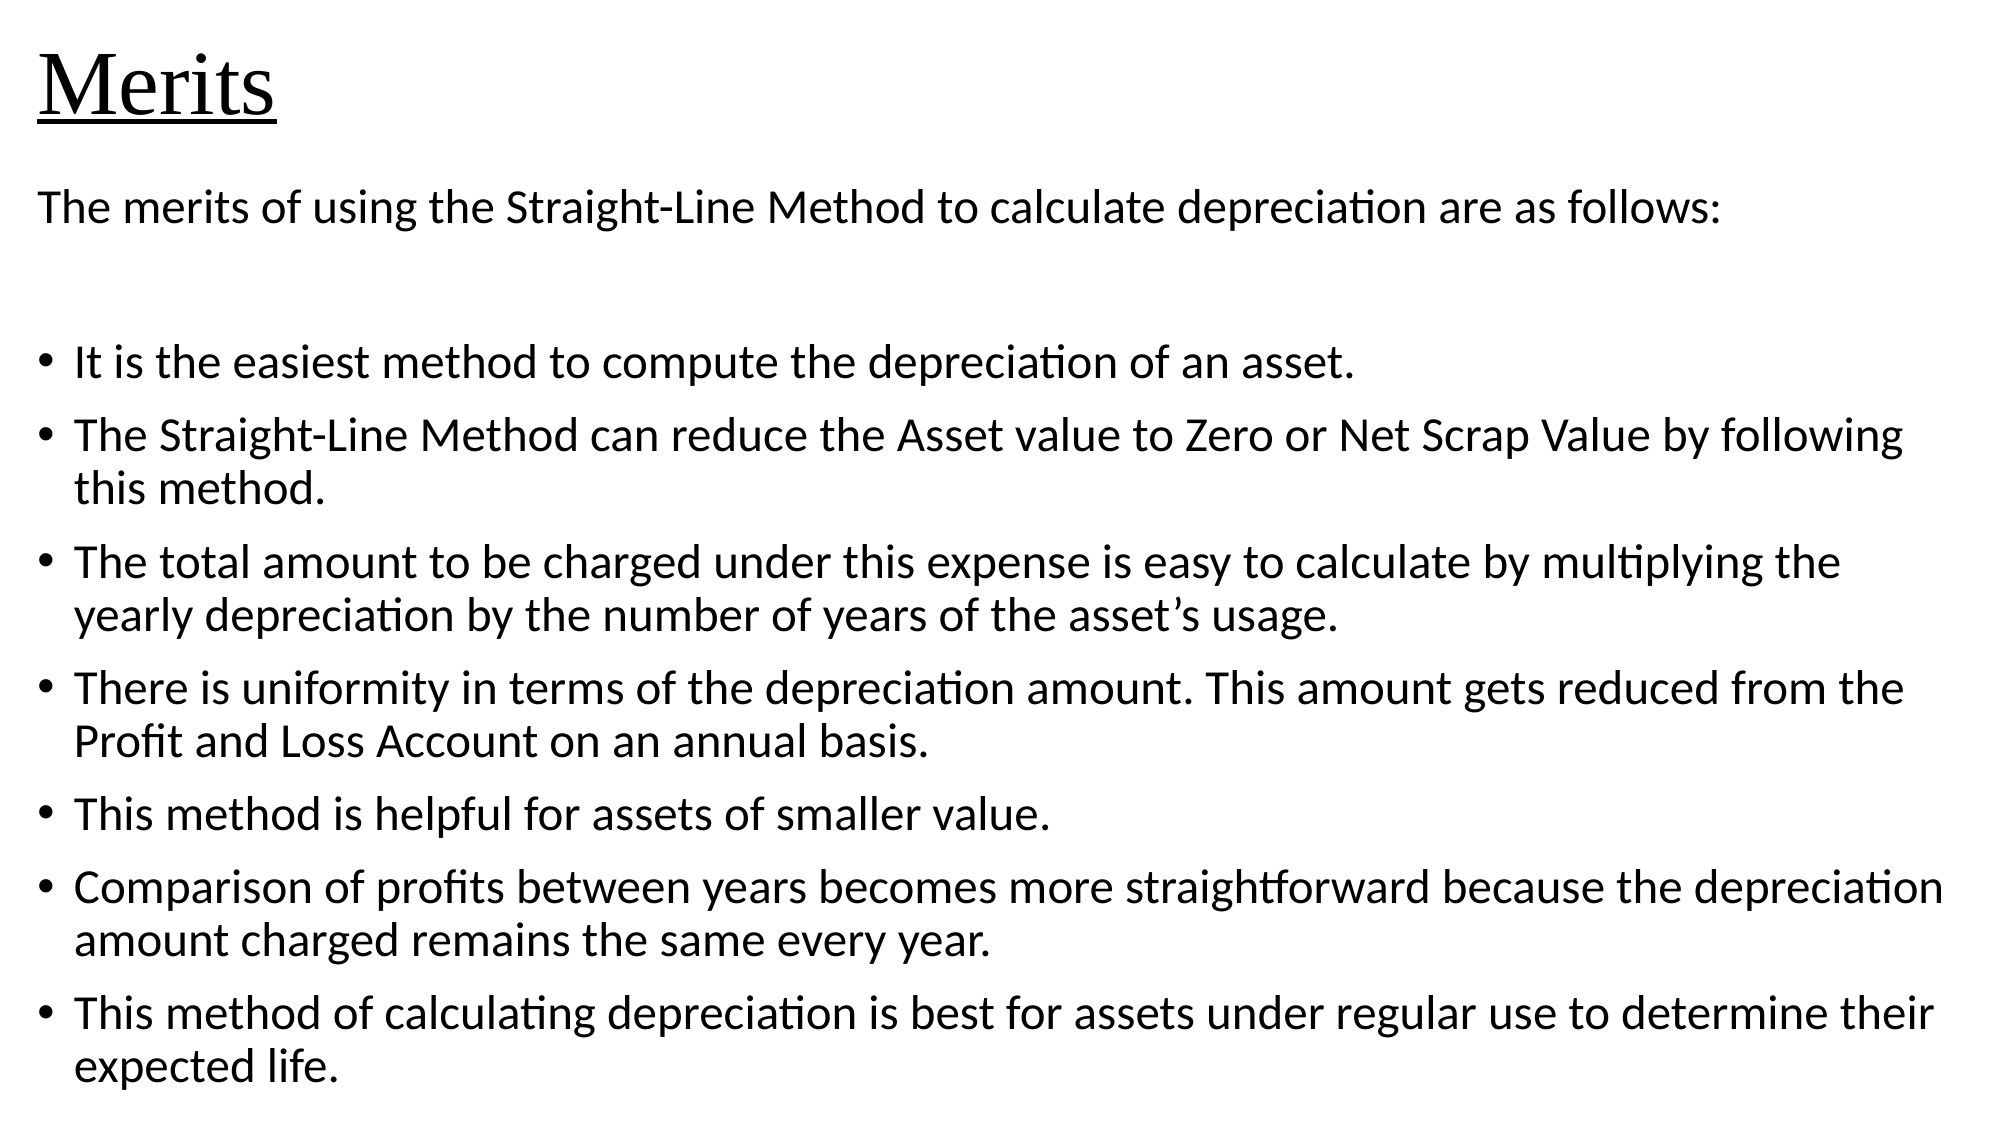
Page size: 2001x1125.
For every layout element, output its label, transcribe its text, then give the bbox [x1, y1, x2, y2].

title Merits [22, 19, 1880, 150]
list The merits of using the Straight-Line Method to calculate depreciation are as follows: It is the easiest method to compute the depreciation of an asset. The Straight-Line Method can reduce the Asset value to Zero or Net Scrap Value by following this method. The total amount to be charged under this expense is easy to calculate by multiplying the yearly depreciation by the number of years of the asset’s usage. There is uniformity in terms of the depreciation amount. This amount gets reduced from the Profit and Loss Account on an annual basis. This method is helpful for assets of smaller value. Comparison of profits between years becomes more straightforward because the depreciation amount charged remains the same every year. This method of calculating depreciation is best for assets under regular use to determine their expected life. [22, 173, 1989, 1106]
